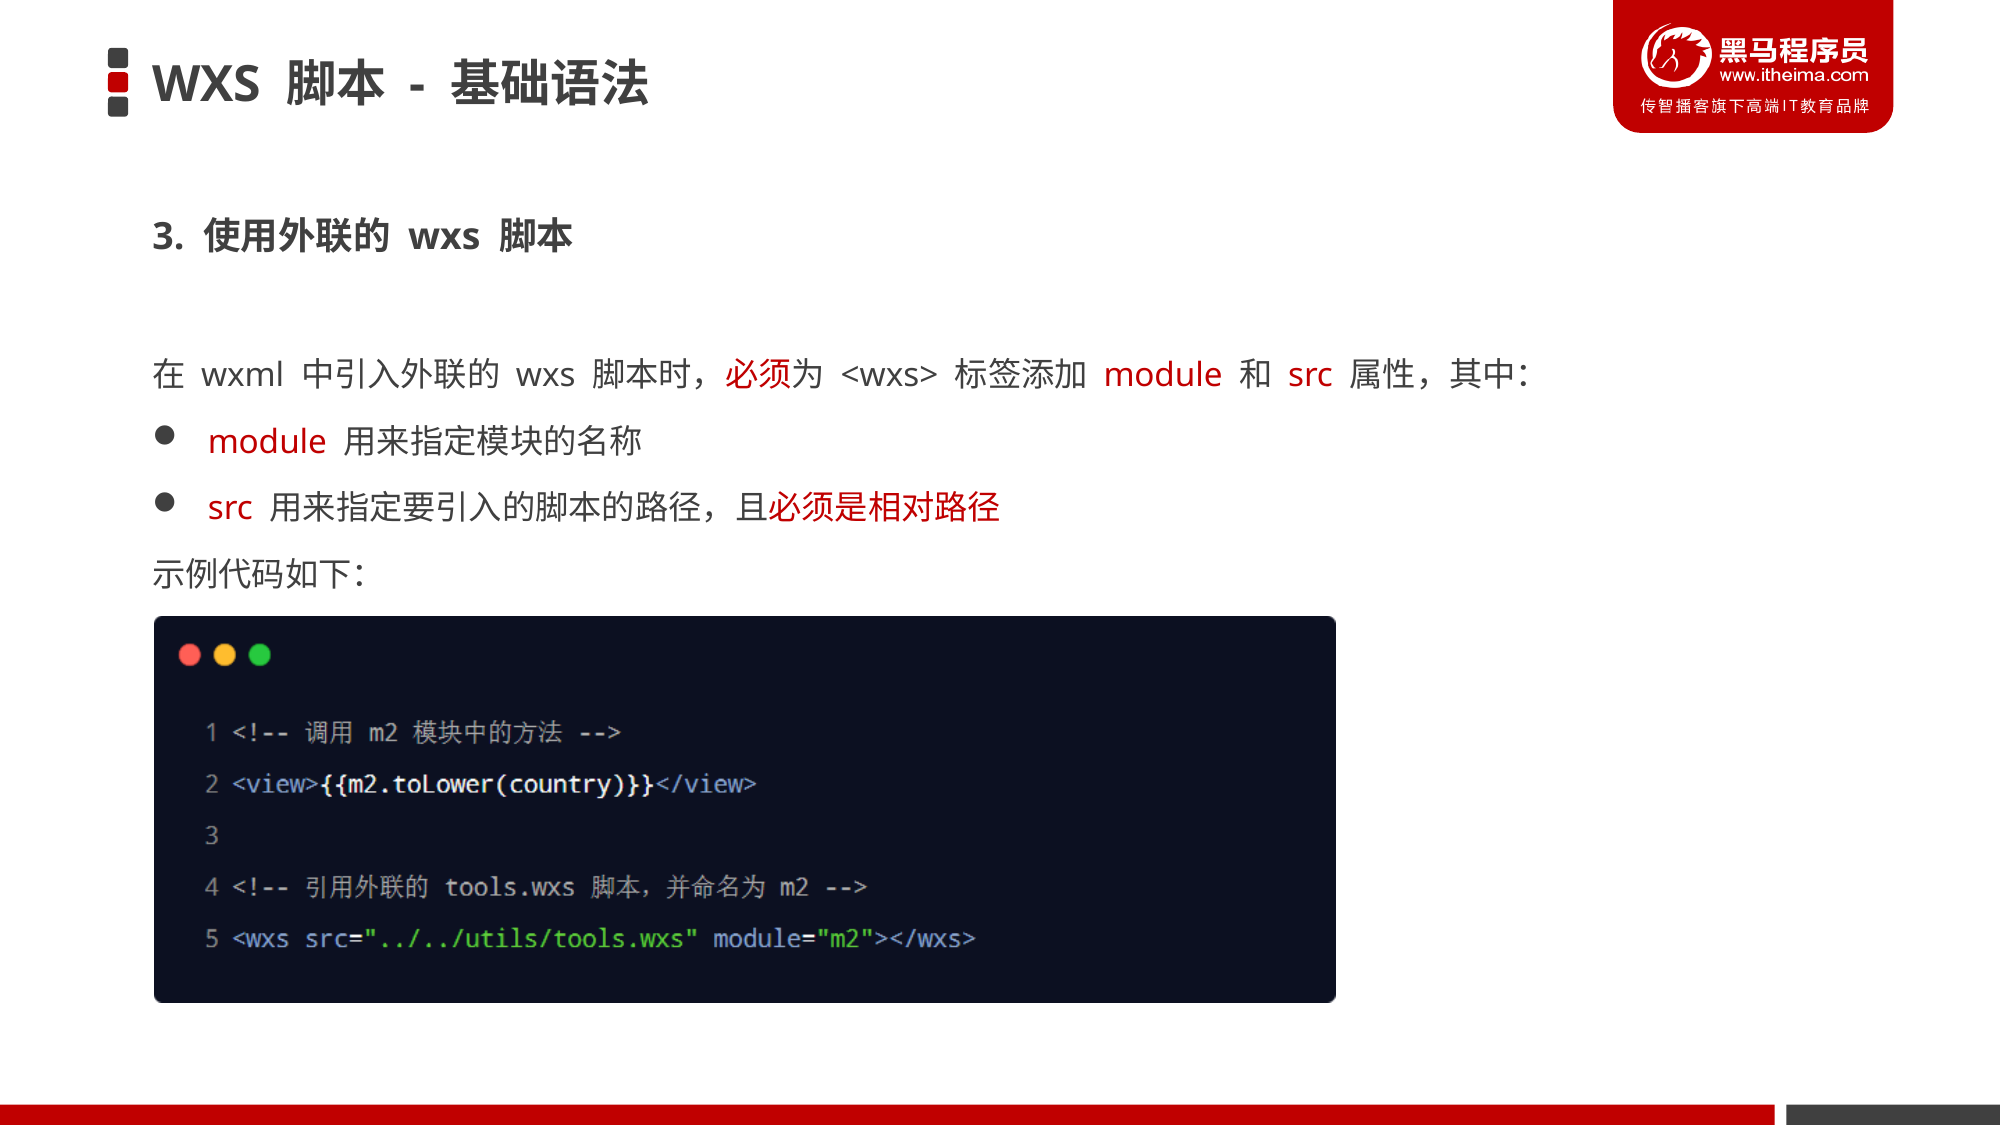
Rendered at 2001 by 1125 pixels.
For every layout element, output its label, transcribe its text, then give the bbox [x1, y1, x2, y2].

list 在 wxml 中引入外联的 wxs 脚本时，必须为 <wxs> 标签添加 module 和 src 属性，其中： module 用来指定模块的名称 src 用来指定要引入的脚本的路径，且必须是相对路径 示例代码如下： [137, 326, 1753, 613]
picture [1616, 11, 1894, 125]
picture [153, 616, 1336, 1004]
title WXS 脚本 - 基础语法 [137, 38, 1577, 124]
list 3. 使用外联的 wxs 脚本 [137, 192, 1753, 277]
